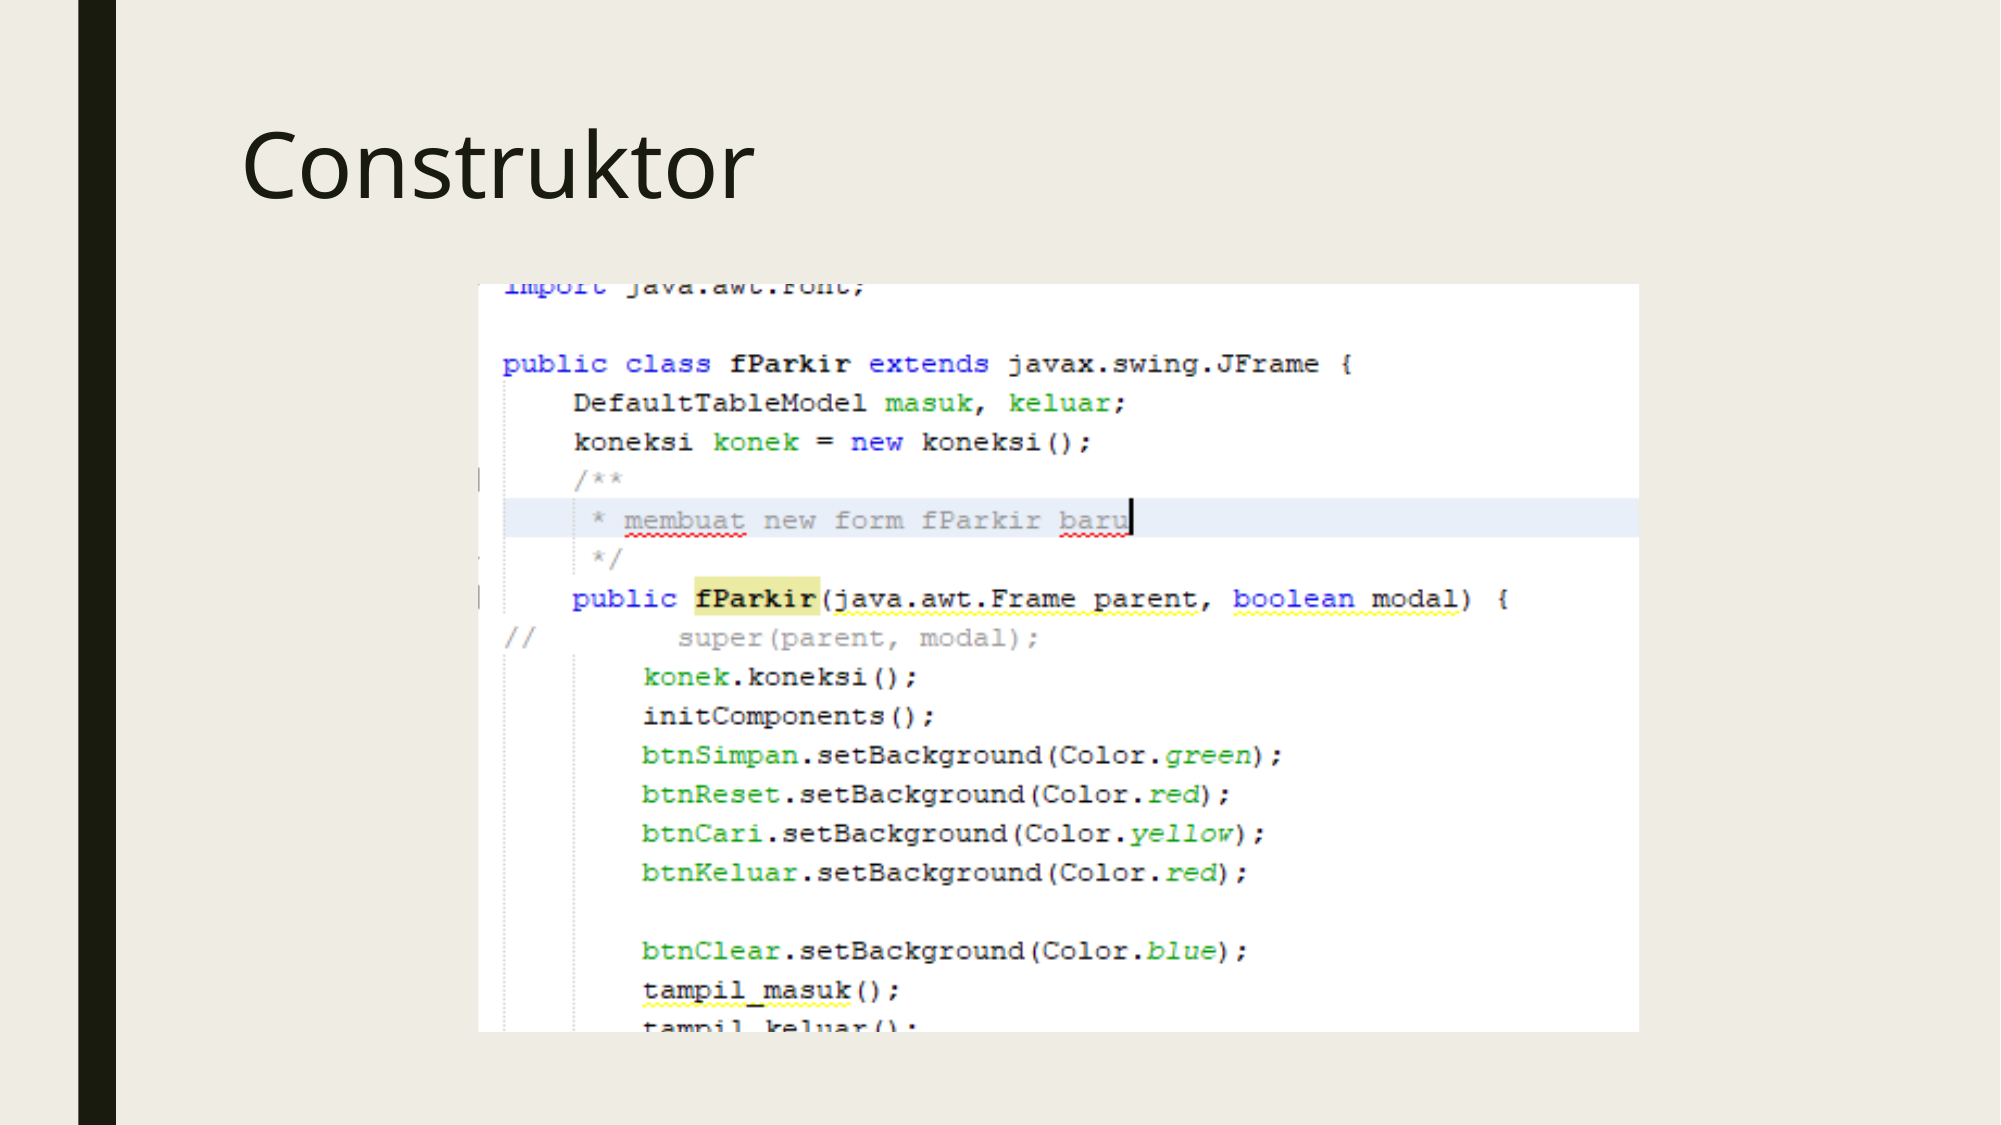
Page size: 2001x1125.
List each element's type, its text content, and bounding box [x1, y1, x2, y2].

title Construktor [225, 112, 1800, 357]
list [478, 284, 1640, 1032]
